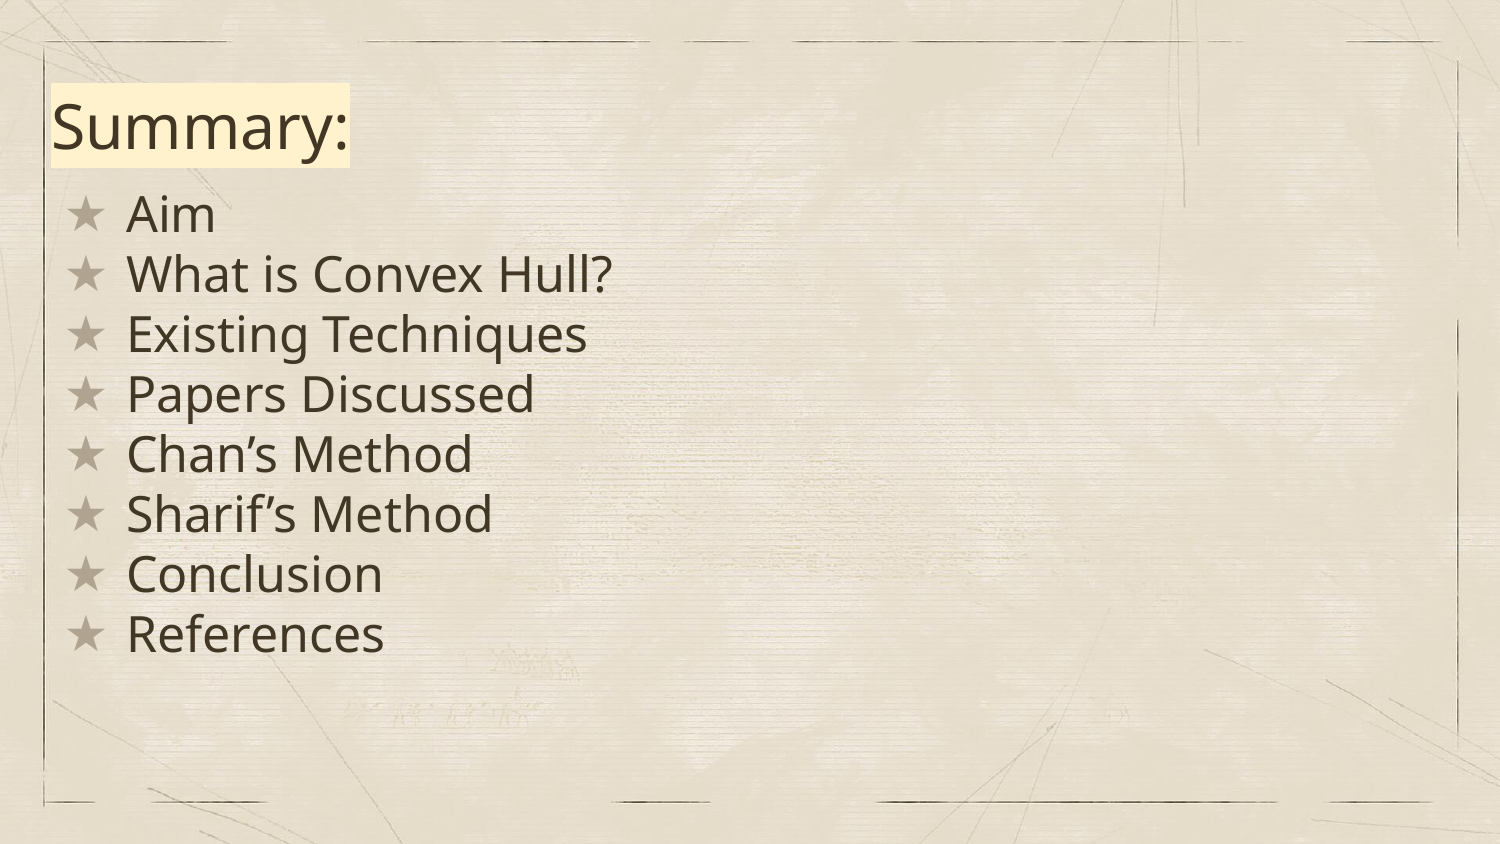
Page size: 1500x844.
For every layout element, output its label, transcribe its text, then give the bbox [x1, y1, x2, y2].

picture [0, 0, 1500, 844]
text_box Aim What is Convex Hull? Existing Techniques Papers Discussed Chan’s Method Sharif’s Method Conclusion References [51, 182, 1449, 801]
text_box Summary: [51, 68, 660, 163]
